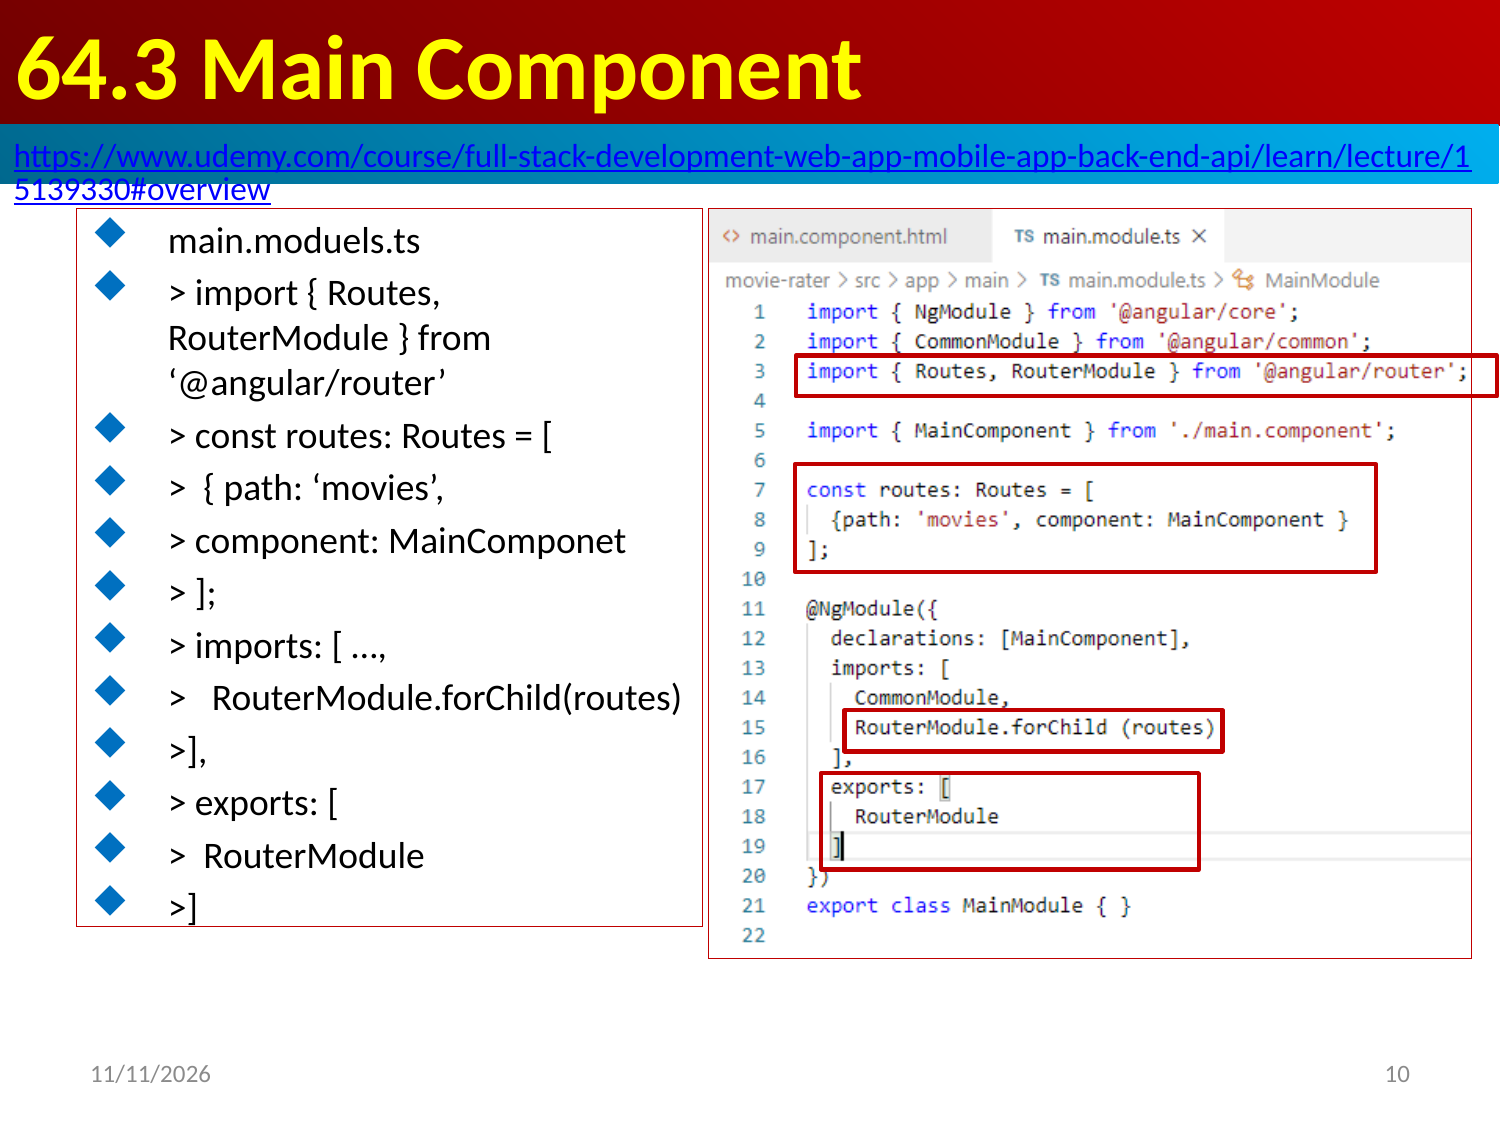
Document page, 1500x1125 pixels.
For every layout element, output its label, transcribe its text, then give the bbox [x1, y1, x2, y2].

subtitle main.moduels.ts > import { Routes, RouterModule } from ‘@angular/router’ > const routes: Routes = [ > { path: ‘movies’, > component: MainComponet > ]; > imports: [ …, > RouterModule.forChild(routes) >], > exports: [ > RouterModule >] [76, 208, 703, 927]
picture [708, 207, 1472, 959]
text_box [1477, 353, 1499, 398]
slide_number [75, 1042, 425, 1103]
slide_number 10 [1074, 1042, 1425, 1103]
text_box https://www.udemy.com/course/full-stack-development-web-app-mobile-app-back-end-api/learn/lecture/15139330#overview [0, 124, 1499, 184]
title 64.3 Main Component [0, 0, 1500, 126]
